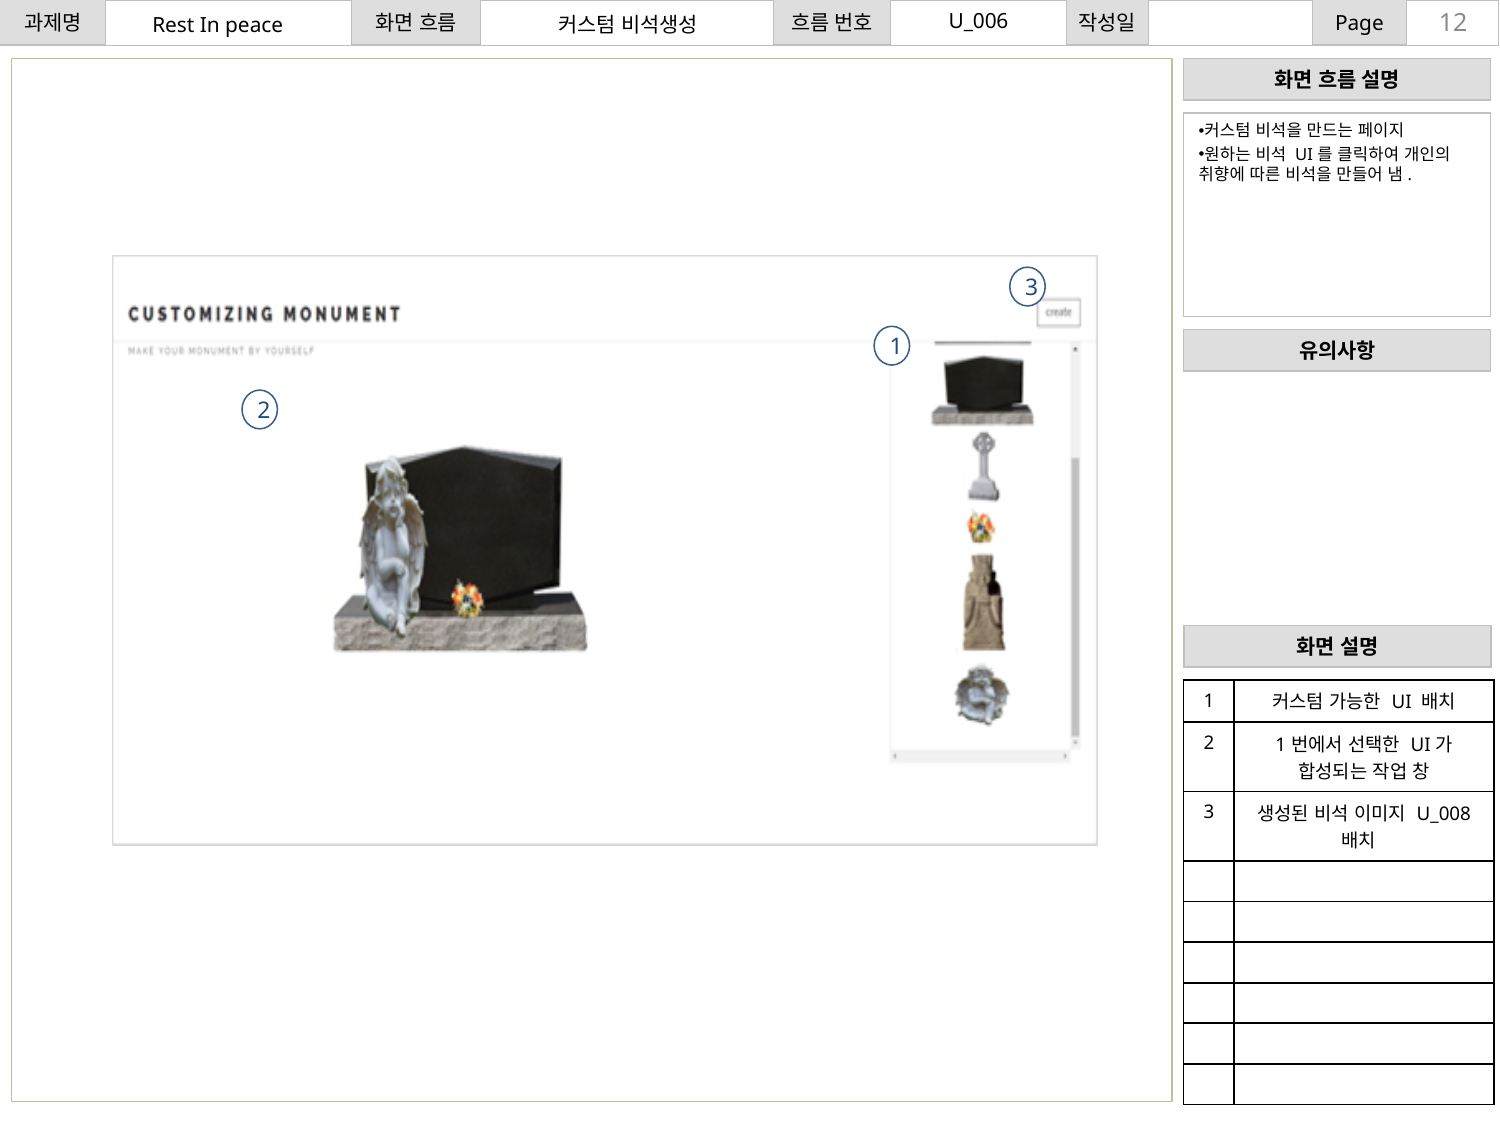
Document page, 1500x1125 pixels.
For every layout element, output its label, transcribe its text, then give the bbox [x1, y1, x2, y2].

table_cell [1184, 1065, 1233, 1104]
table_cell 3 [1184, 792, 1233, 860]
table_header 커스텀 가능한 UI 배치 [1235, 681, 1493, 721]
table_cell [1235, 984, 1493, 1022]
table_cell 생성된 비석 이미지 U_008 배치 [1235, 792, 1493, 860]
table_header 1 [1184, 681, 1233, 721]
table_cell [1235, 1024, 1493, 1063]
table_cell [1184, 984, 1233, 1022]
table_cell [1235, 943, 1493, 982]
list 커스텀 비석을 만드는 페이지 원하는 비석 UI를 클릭하여 개인의 취향에 따른 비석을 만들어 냄. [1183, 112, 1491, 317]
table_cell [1184, 902, 1233, 941]
table_cell [1184, 862, 1233, 901]
table_cell [1184, 943, 1233, 982]
table_cell [1235, 1065, 1493, 1104]
table_cell 1번에서 선택한 UI가 합성되는 작업 창 [1235, 723, 1493, 791]
table_cell [1235, 862, 1493, 901]
table_cell 2 [1184, 723, 1233, 791]
table_cell [1235, 902, 1493, 941]
picture [111, 255, 1098, 847]
table_cell [1184, 1024, 1233, 1063]
text_box [0, 0, 1500, 75]
